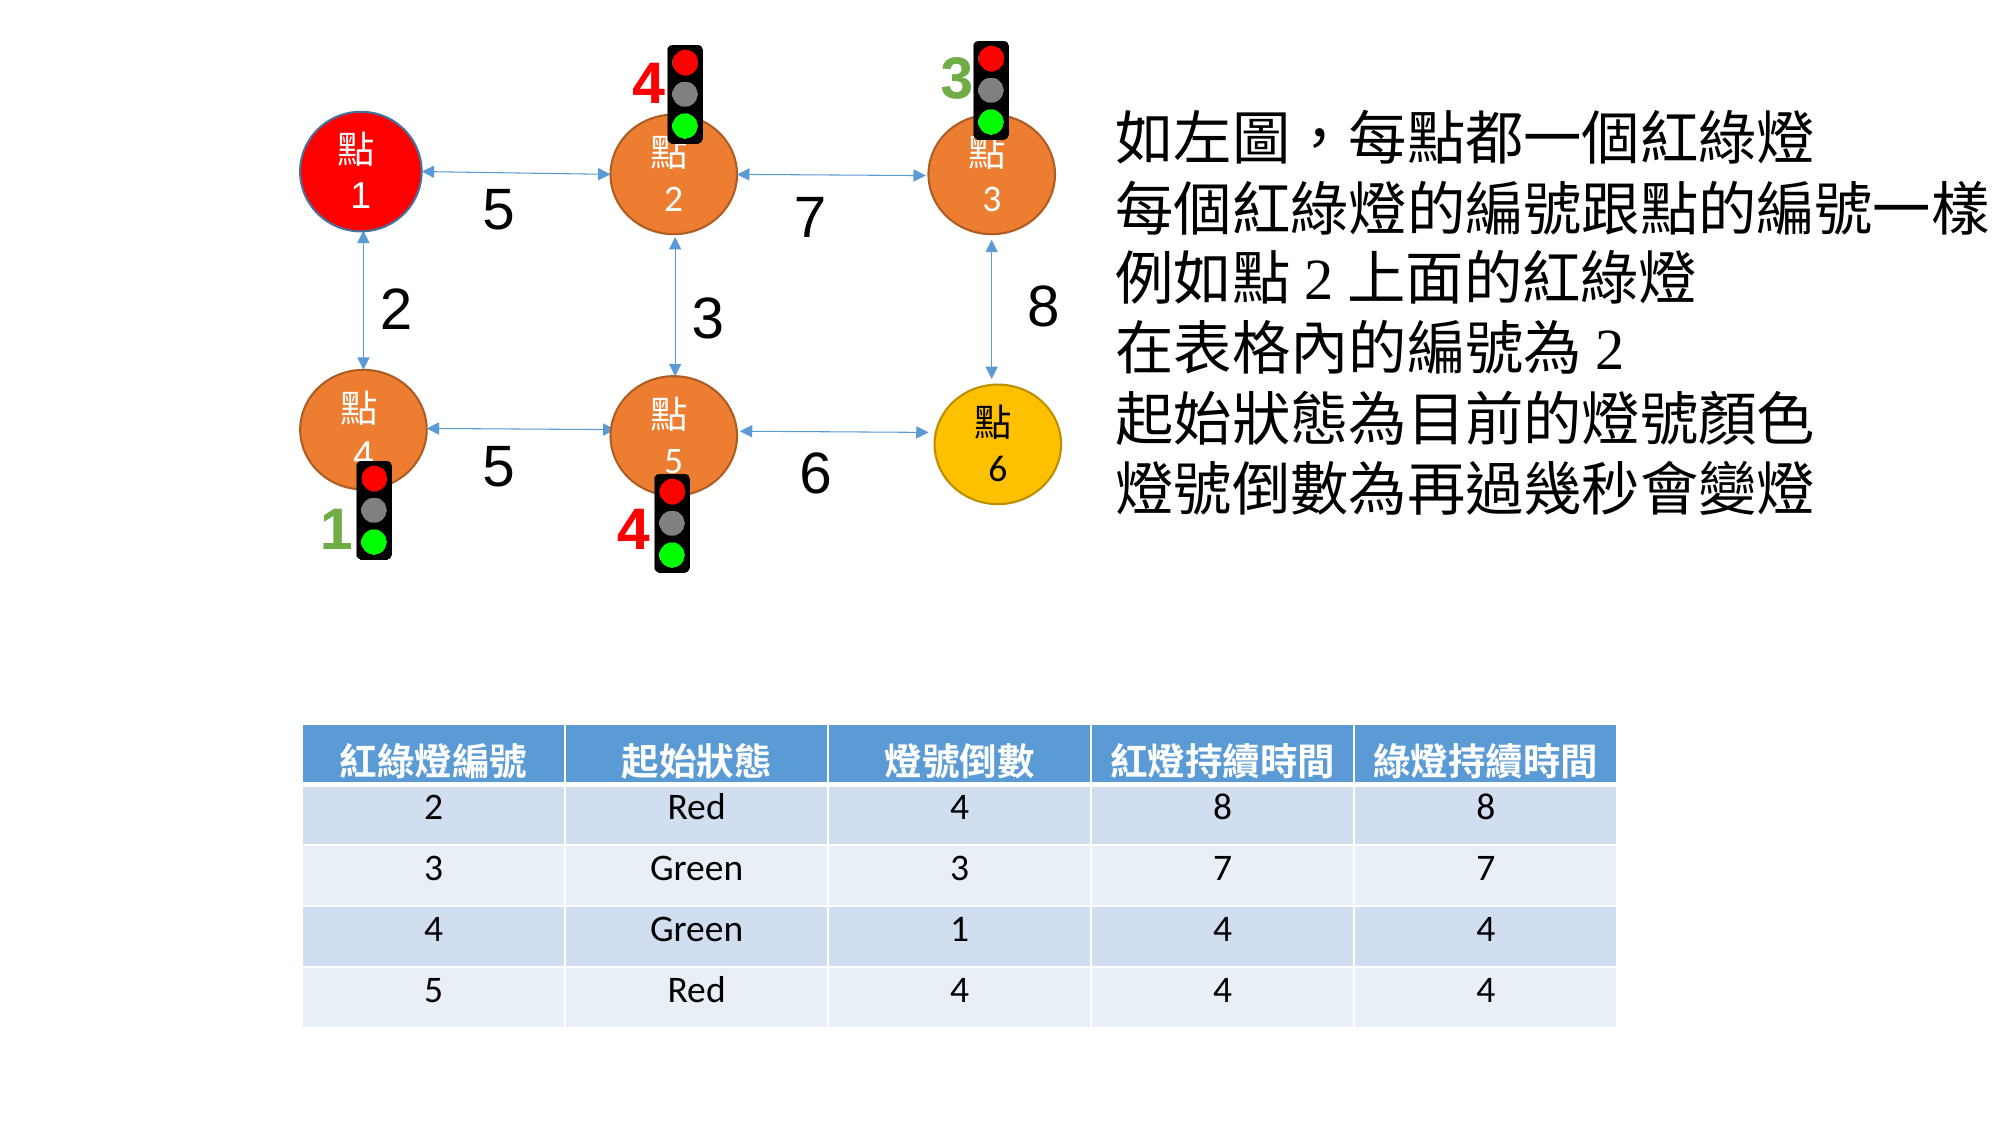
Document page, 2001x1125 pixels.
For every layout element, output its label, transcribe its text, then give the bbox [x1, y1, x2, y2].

text_box 點1 [299, 145, 305, 198]
table_cell 4 [829, 787, 1090, 844]
table_cell 7 [1355, 846, 1616, 905]
table_header 紅燈持續時間 [1092, 725, 1353, 782]
table_cell 4 [1355, 968, 1616, 1027]
table_header 紅綠燈編號 [303, 725, 564, 782]
table_cell 4 [1092, 968, 1353, 1027]
table_cell 8 [1092, 787, 1353, 844]
picture [651, 570, 695, 577]
table_header 起始狀態 [566, 725, 827, 782]
text_box 點4 [299, 404, 305, 455]
table_cell 3 [829, 846, 1090, 905]
table_cell 1 [829, 907, 1090, 966]
table_cell 4 [1092, 907, 1353, 966]
text_box 8 [1160, 260, 1247, 346]
text_box 如左圖，每點都一個紅綠燈 每個紅綠燈的編號跟點的編號一樣 例如點2上面的紅綠燈 在表格內的編號為2 起始狀態為目前的燈號顏色 燈號倒數為再過幾秒會變燈 [1160, 94, 2000, 529]
table_header 燈號倒數 [829, 725, 1090, 782]
table_cell 7 [1092, 846, 1353, 905]
table_cell 5 [303, 968, 564, 1027]
table_header 綠燈持續時間 [1355, 725, 1616, 782]
table_cell 3 [303, 846, 564, 905]
table_cell Green [566, 846, 827, 905]
table_cell 4 [303, 907, 564, 966]
table_cell Green [566, 907, 827, 966]
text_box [305, 32, 1160, 570]
table_cell 8 [1355, 787, 1616, 844]
table_cell Red [566, 787, 827, 844]
table_cell Red [566, 968, 827, 1027]
table_cell 2 [303, 787, 564, 844]
table_cell 4 [829, 968, 1090, 1027]
table_cell 4 [1355, 907, 1616, 966]
